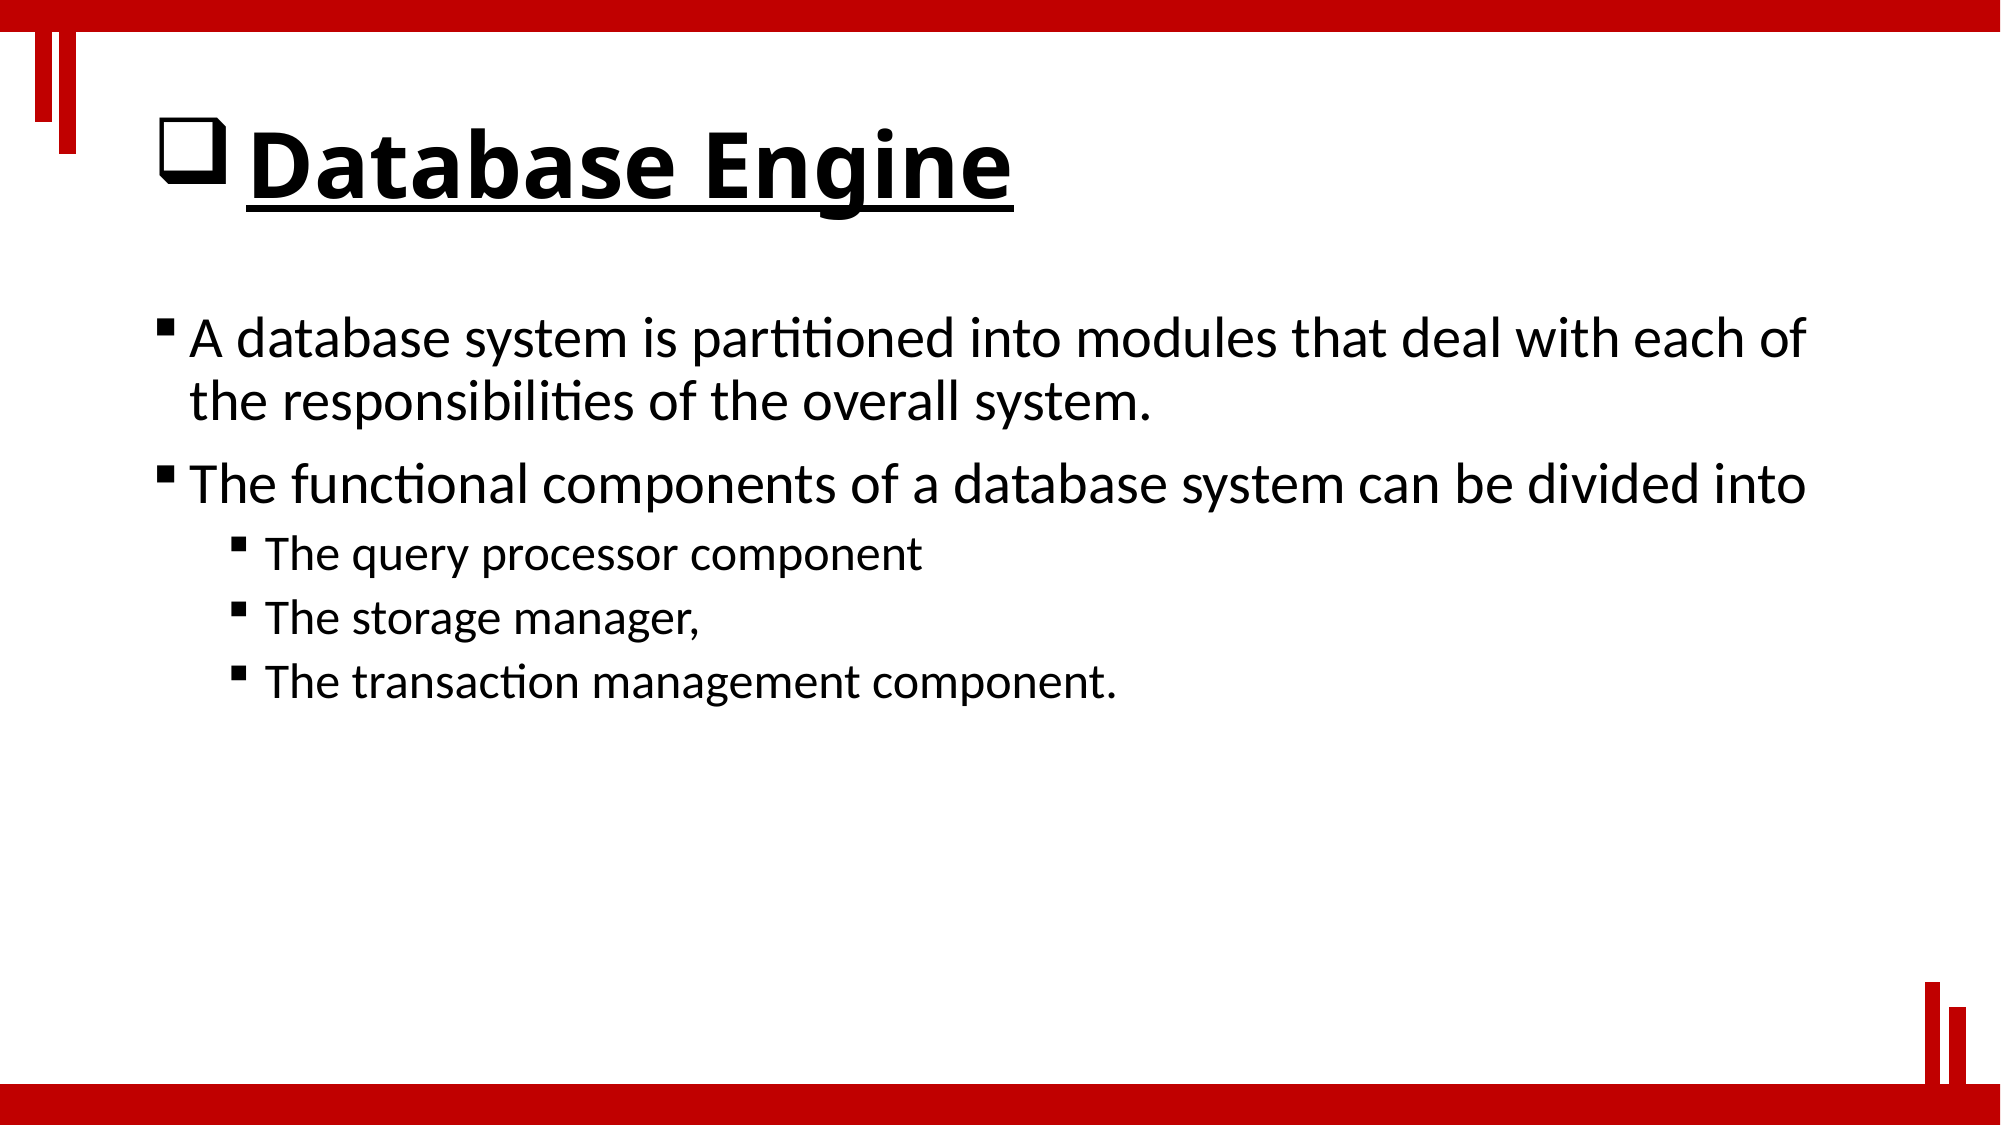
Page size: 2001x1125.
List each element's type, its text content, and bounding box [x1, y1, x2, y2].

list A database system is partitioned into modules that deal with each of the responsibilities of the overall system. The functional components of a database system can be divided into The query processor component The storage manager, The transaction management component. [137, 299, 1863, 1014]
title Database Engine [137, 59, 1863, 278]
